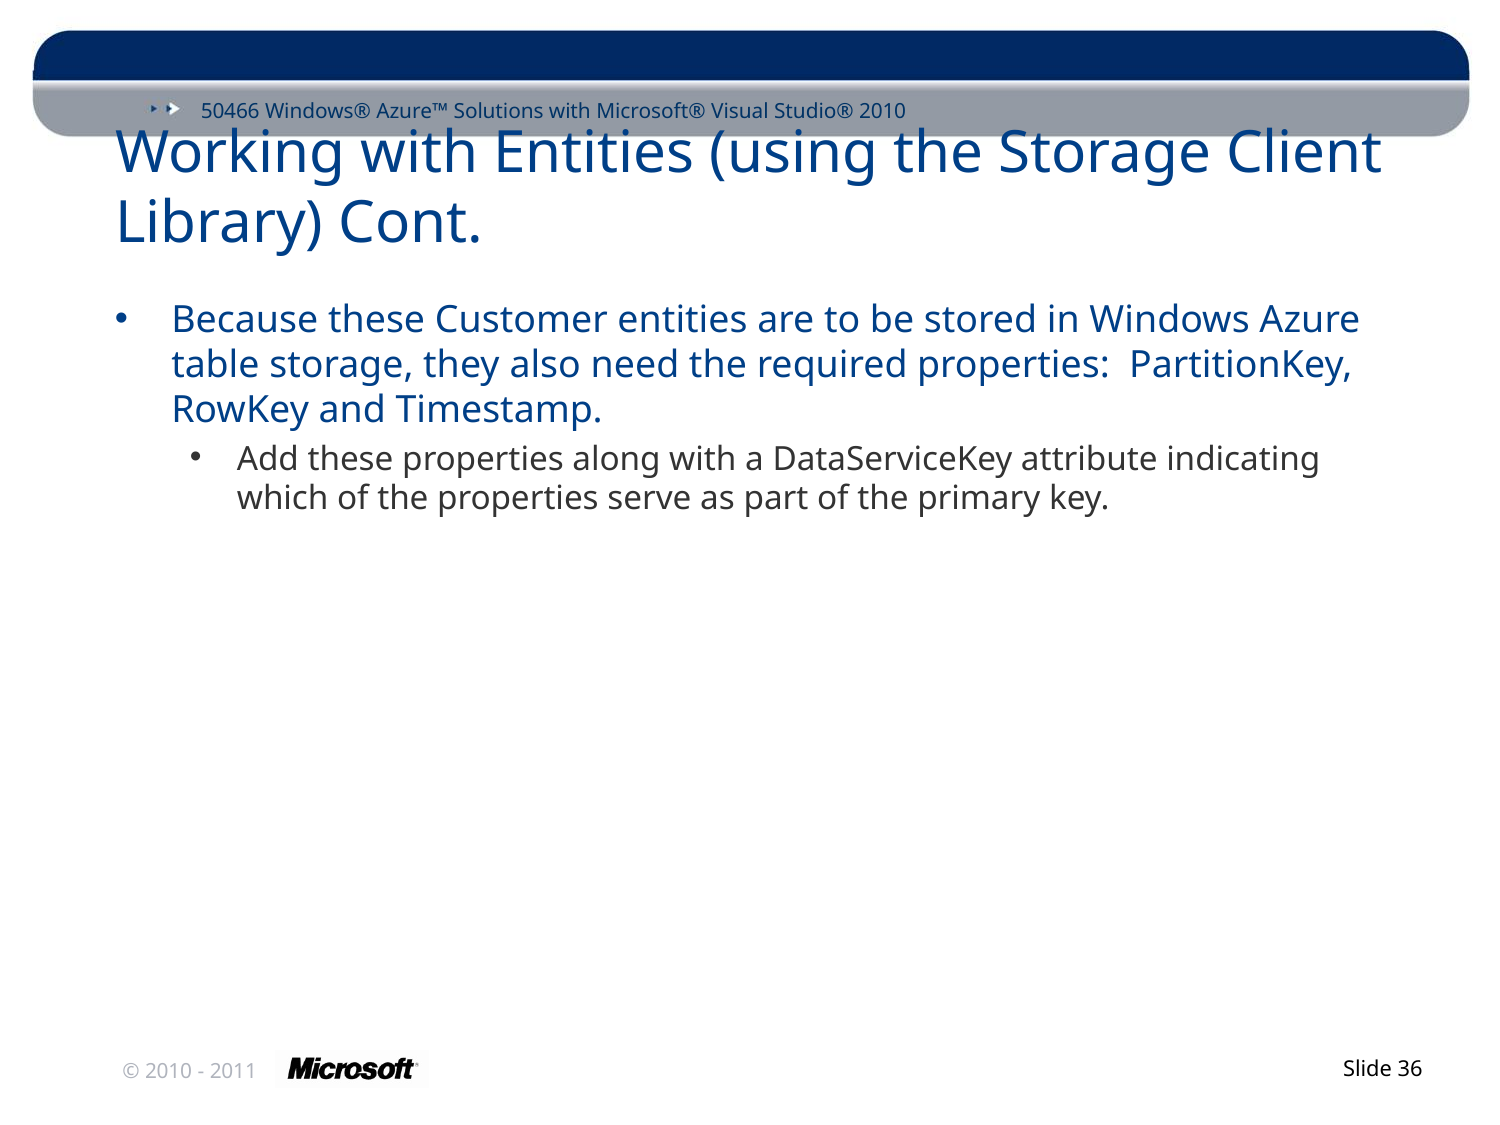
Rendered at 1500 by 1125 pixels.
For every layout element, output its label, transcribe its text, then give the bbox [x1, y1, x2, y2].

picture [275, 1050, 429, 1088]
picture [0, 1, 1500, 159]
list Because these Customer entities are to be stored in Windows Azure table storage, they also need the required properties: PartitionKey, RowKey and Timestamp. Add these properties along with a DataServiceKey attribute indicating which of the properties serve as part of the primary key. [99, 287, 1433, 1025]
title Working with Entities (using the Storage Client Library) Cont. [100, 143, 1433, 262]
